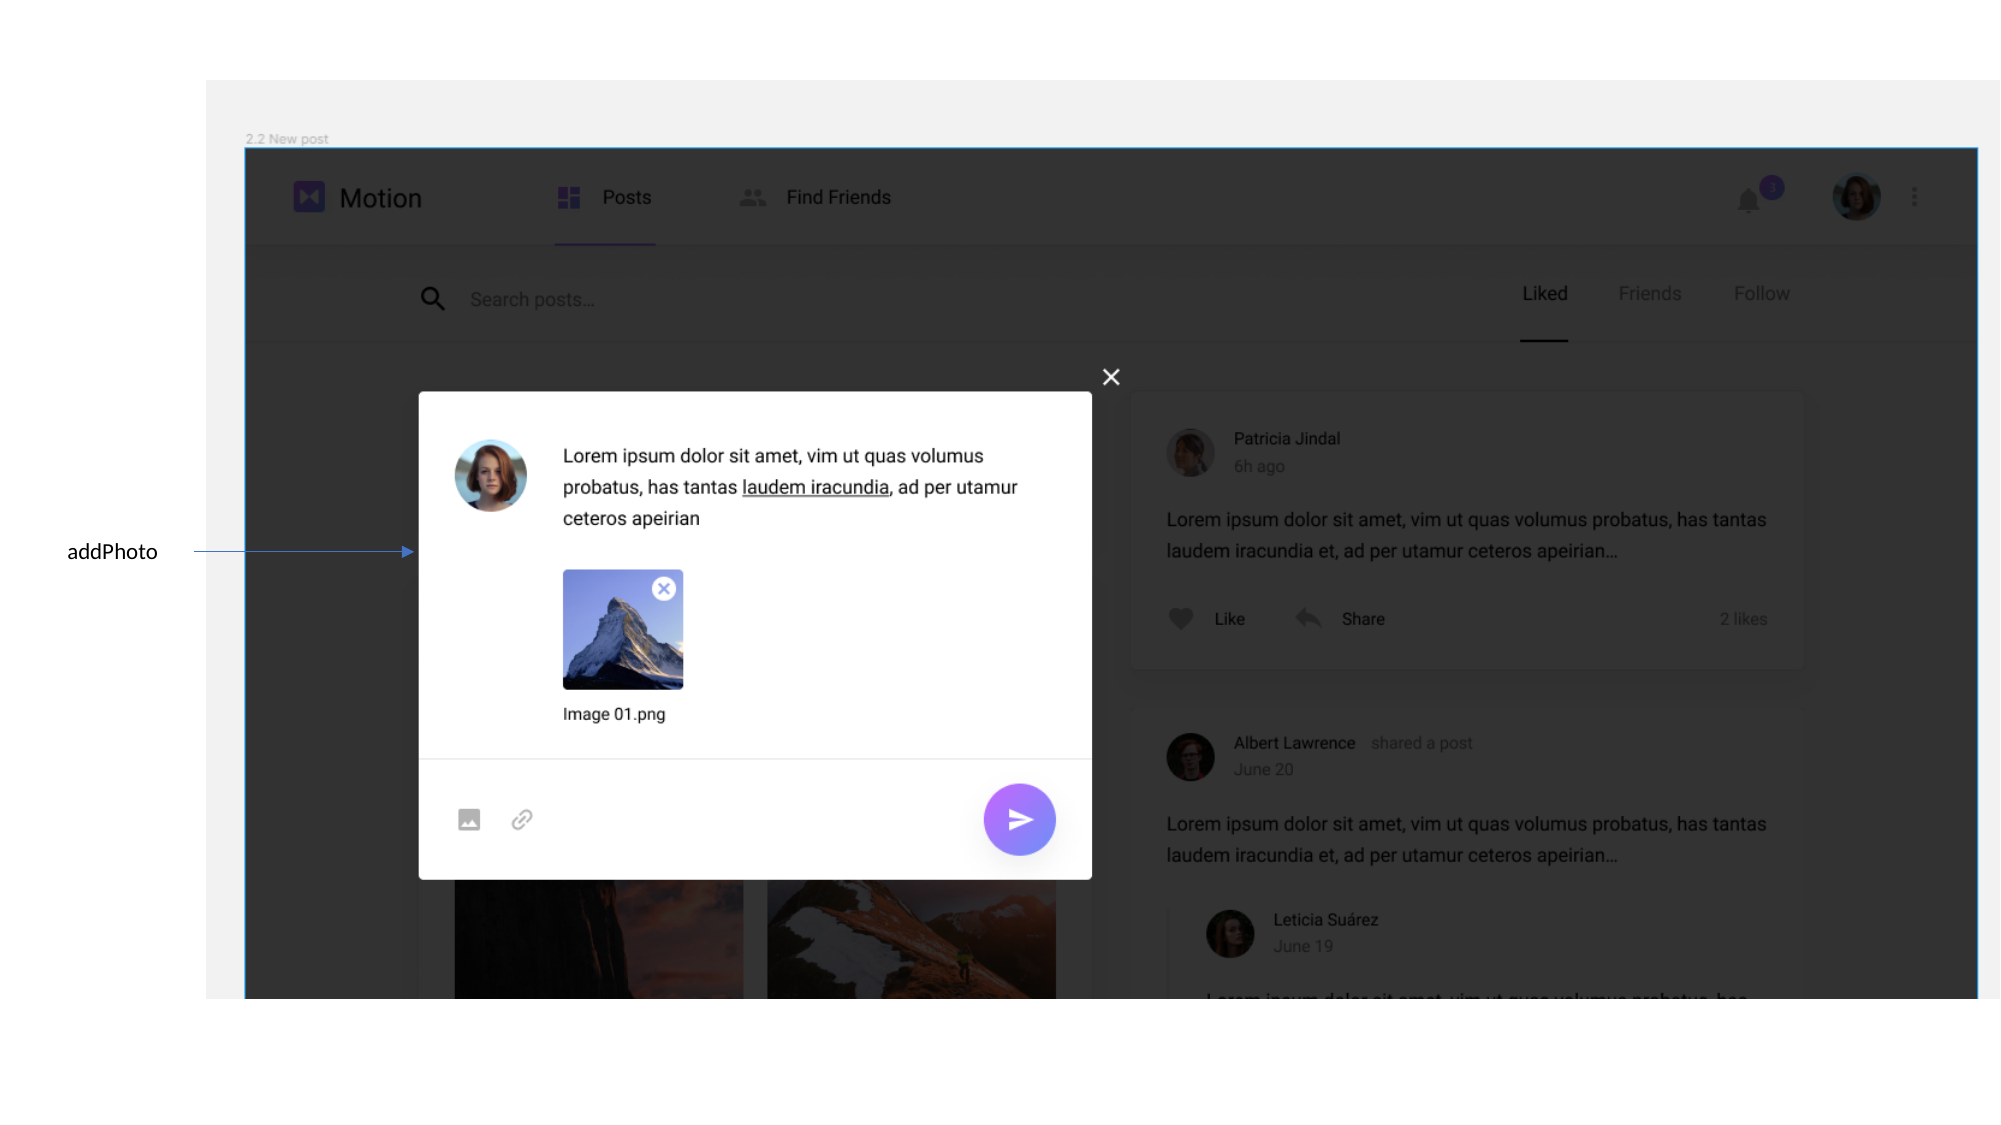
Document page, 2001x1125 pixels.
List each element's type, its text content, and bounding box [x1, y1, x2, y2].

text_box addPhoto [52, 529, 194, 572]
picture [206, 80, 2000, 999]
